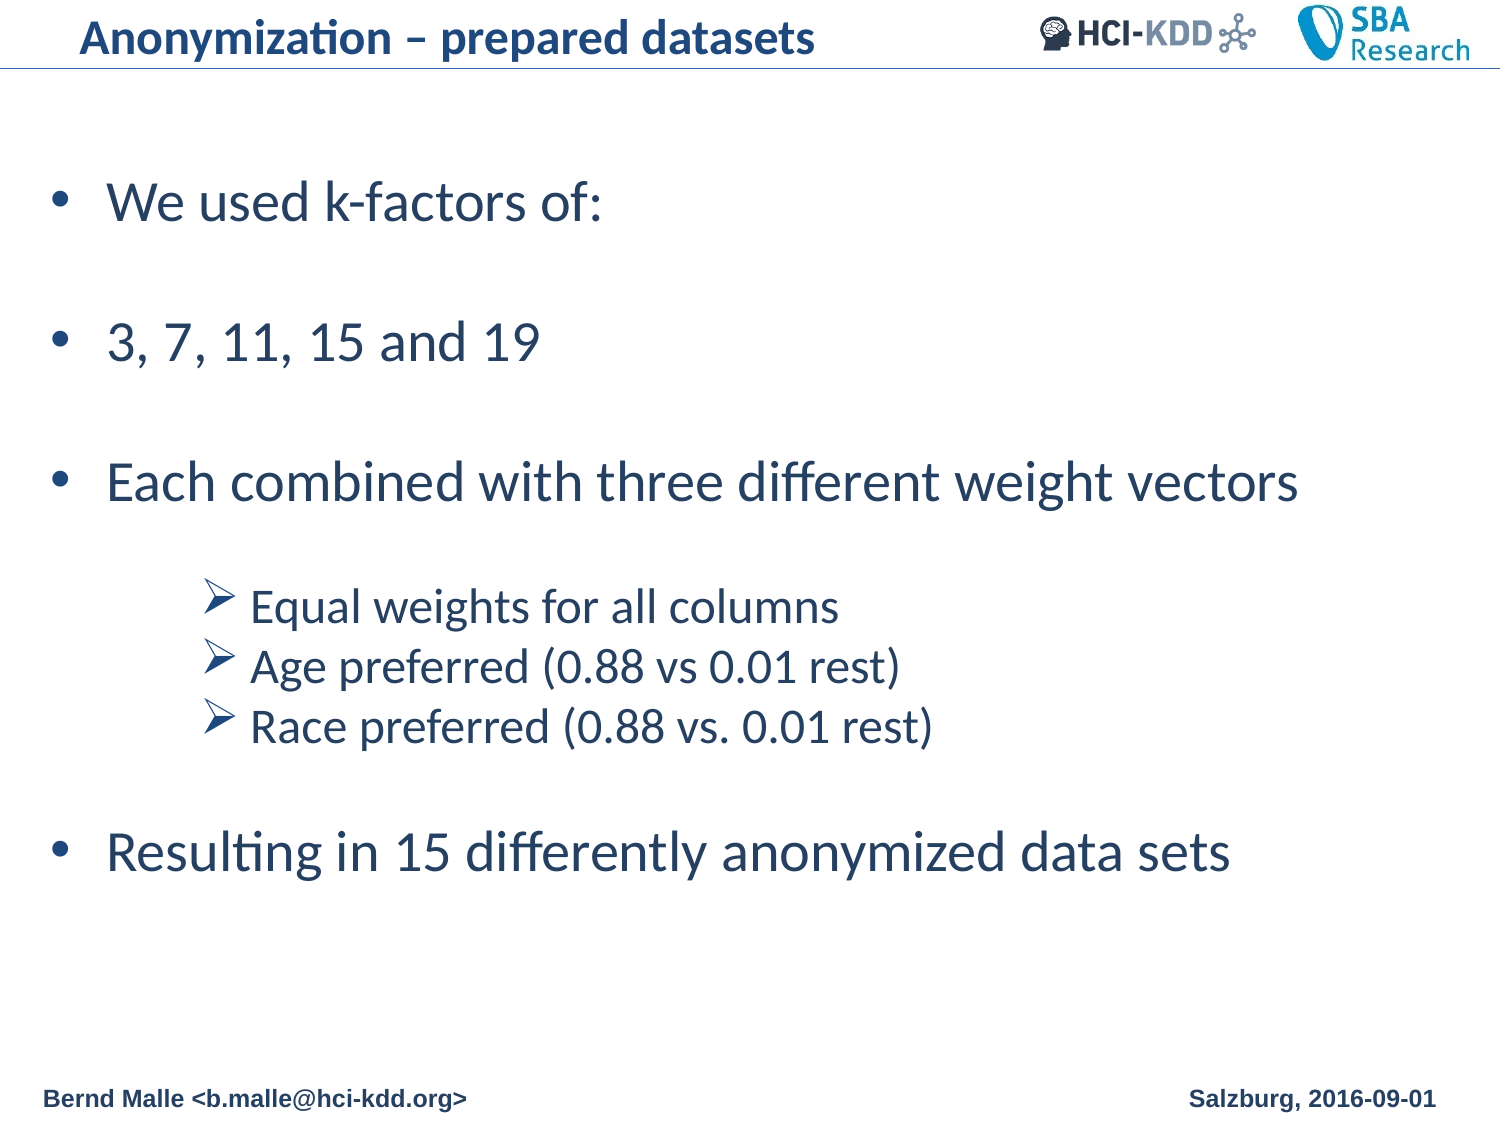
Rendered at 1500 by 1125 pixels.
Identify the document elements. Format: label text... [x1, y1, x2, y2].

picture [1298, 4, 1469, 61]
title Anonymization – prepared datasets [71, 0, 1042, 71]
text_box We used k-factors of: 3, 7, 11, 15 and 19 Each combined with three different weight vectors Equal weights for all columns Age preferred (0.88 vs 0.01 rest) Race preferred (0.88 vs. 0.01 rest) Resulting in 15 differently anonymized data sets [35, 156, 1461, 1026]
picture [1040, 0, 1256, 83]
